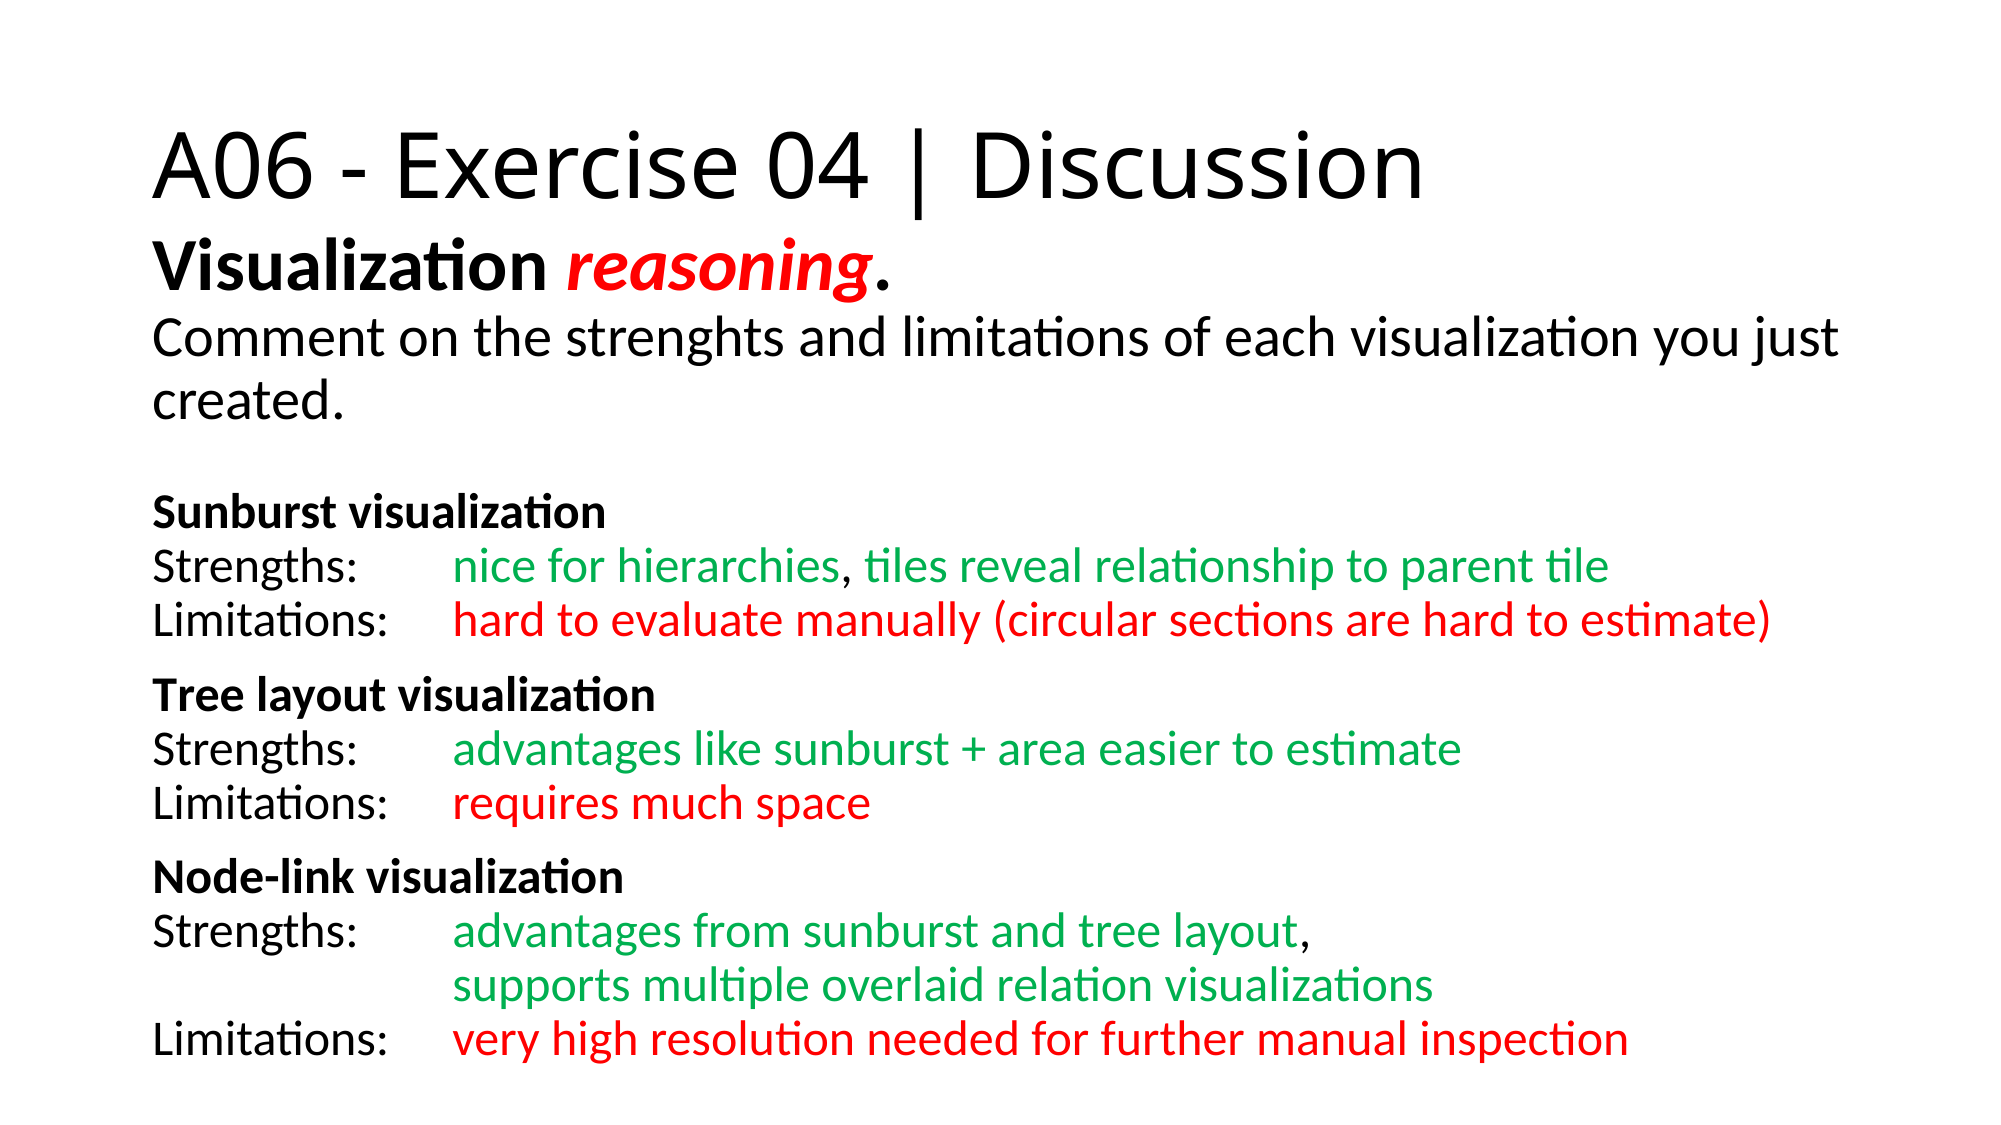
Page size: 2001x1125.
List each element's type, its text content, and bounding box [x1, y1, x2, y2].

title A06 - Exercise 04 | Discussion [137, 59, 1863, 218]
list Visualization reasoning. Comment on the strenghts and limitations of each visualization you just created. Sunburst visualization Strengths: nice for hierarchies, tiles reveal relationship to parent tile Limitations: hard to evaluate manually (circular sections are hard to estimate) Tree layout visualization Strengths: advantages like sunburst + area easier to estimate Limitations: requires much space Node-link visualization Strengths: advantages from sunburst and tree layout, supports multiple overlaid relation visualizations Limitations: very high resolution needed for further manual inspection [137, 218, 1953, 932]
